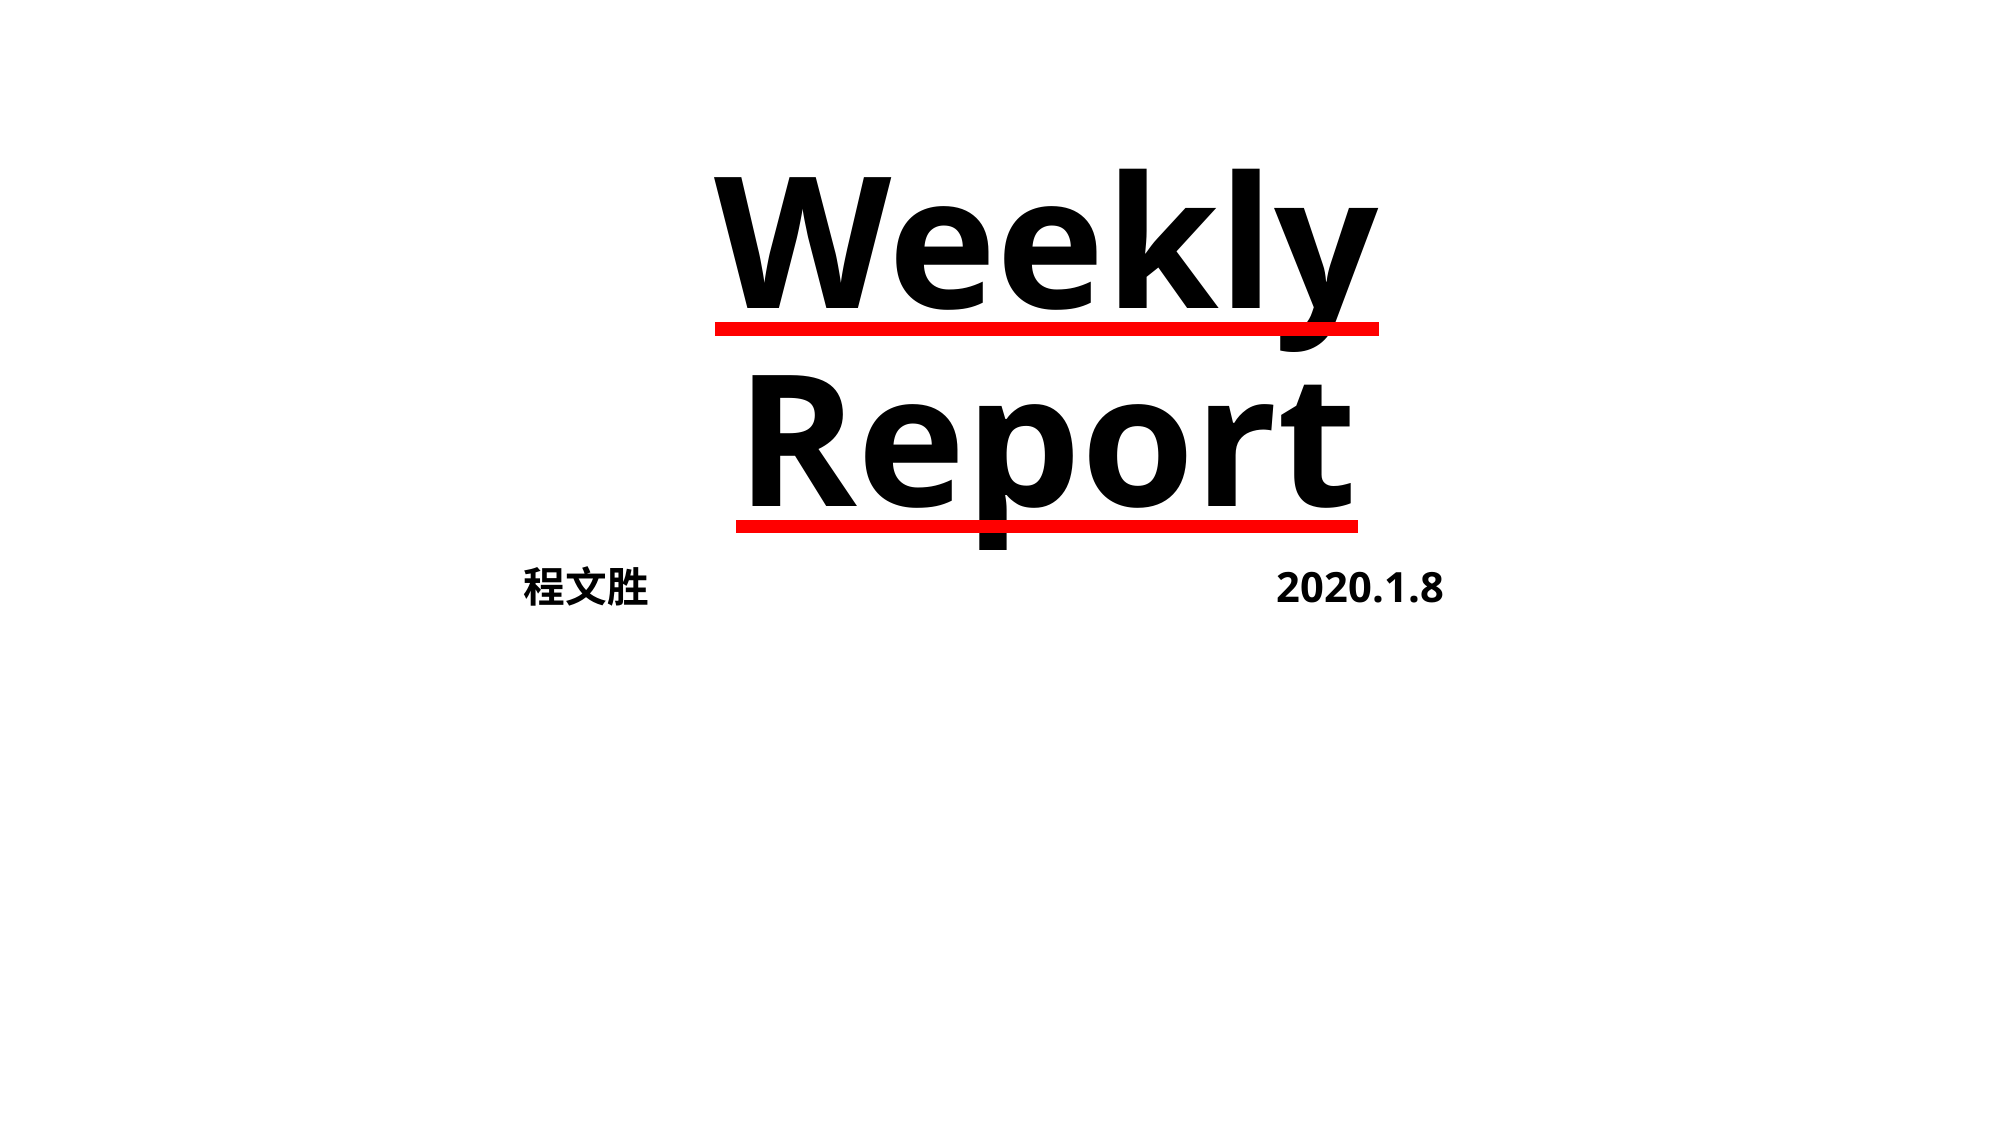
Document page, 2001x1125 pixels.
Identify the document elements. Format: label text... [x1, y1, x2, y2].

title Weekly Report [492, 401, 1602, 554]
text_box 程文胜 2020.1.8 [508, 553, 1574, 619]
